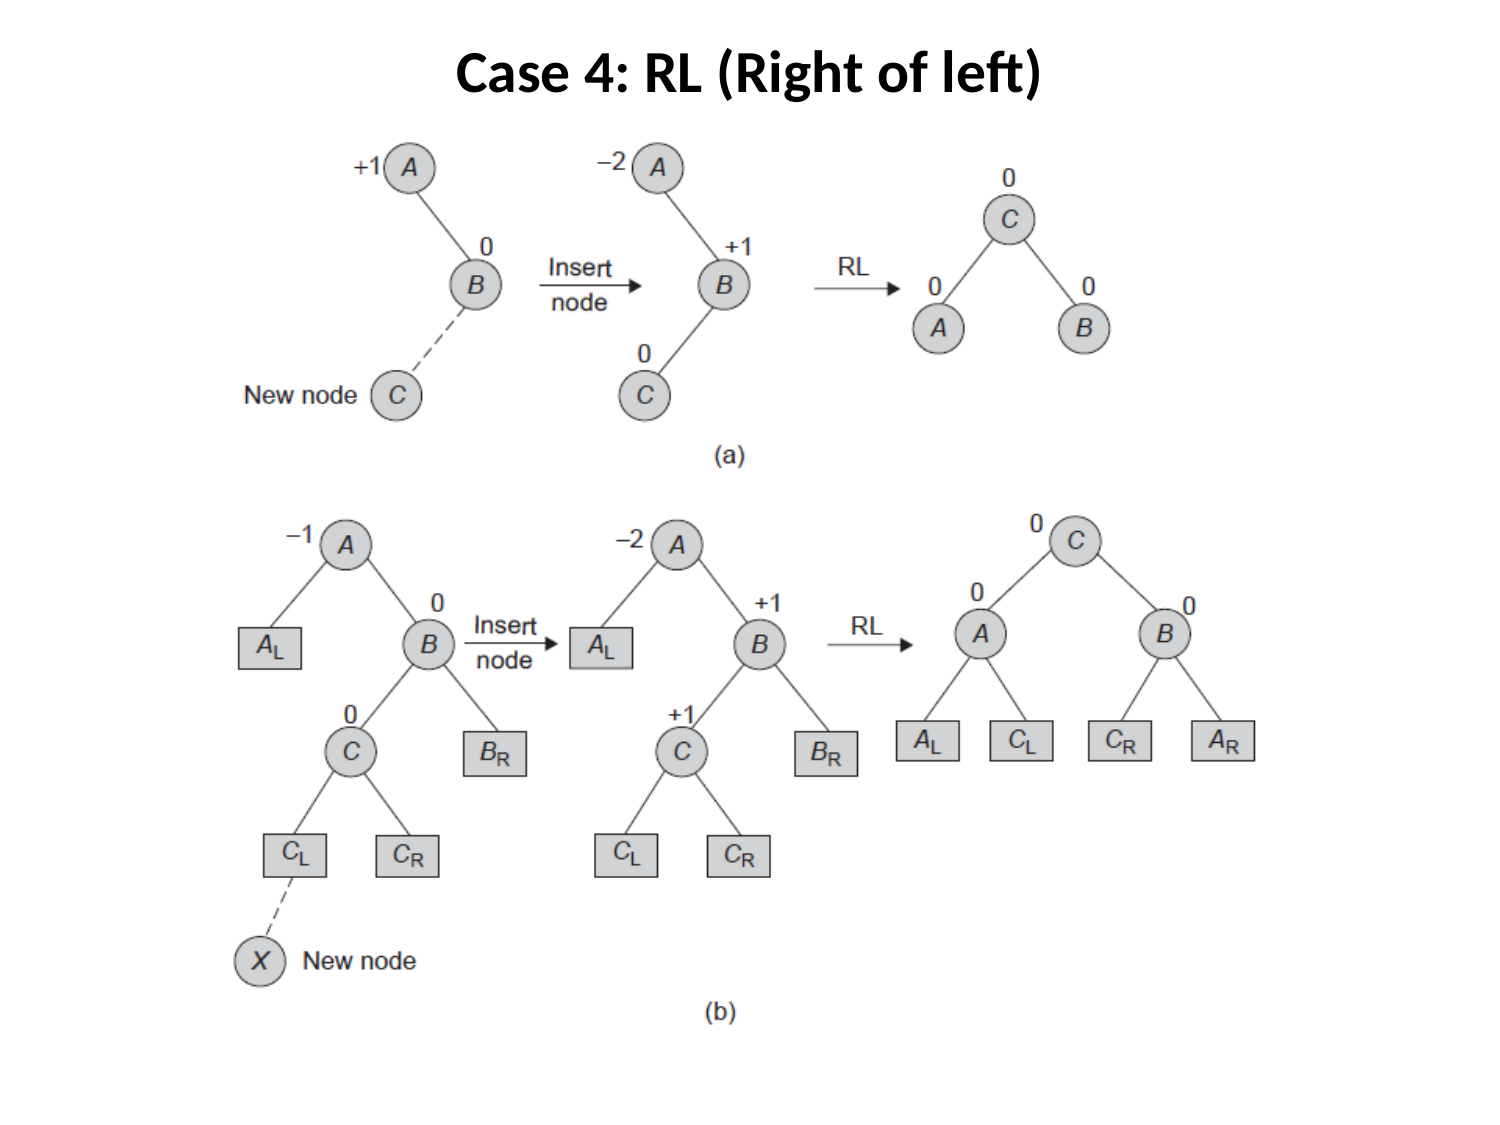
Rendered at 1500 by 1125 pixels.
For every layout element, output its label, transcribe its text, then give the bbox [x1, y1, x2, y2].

title Case 4: RL (Right of left) [75, 24, 1425, 113]
picture [156, 112, 1344, 1034]
